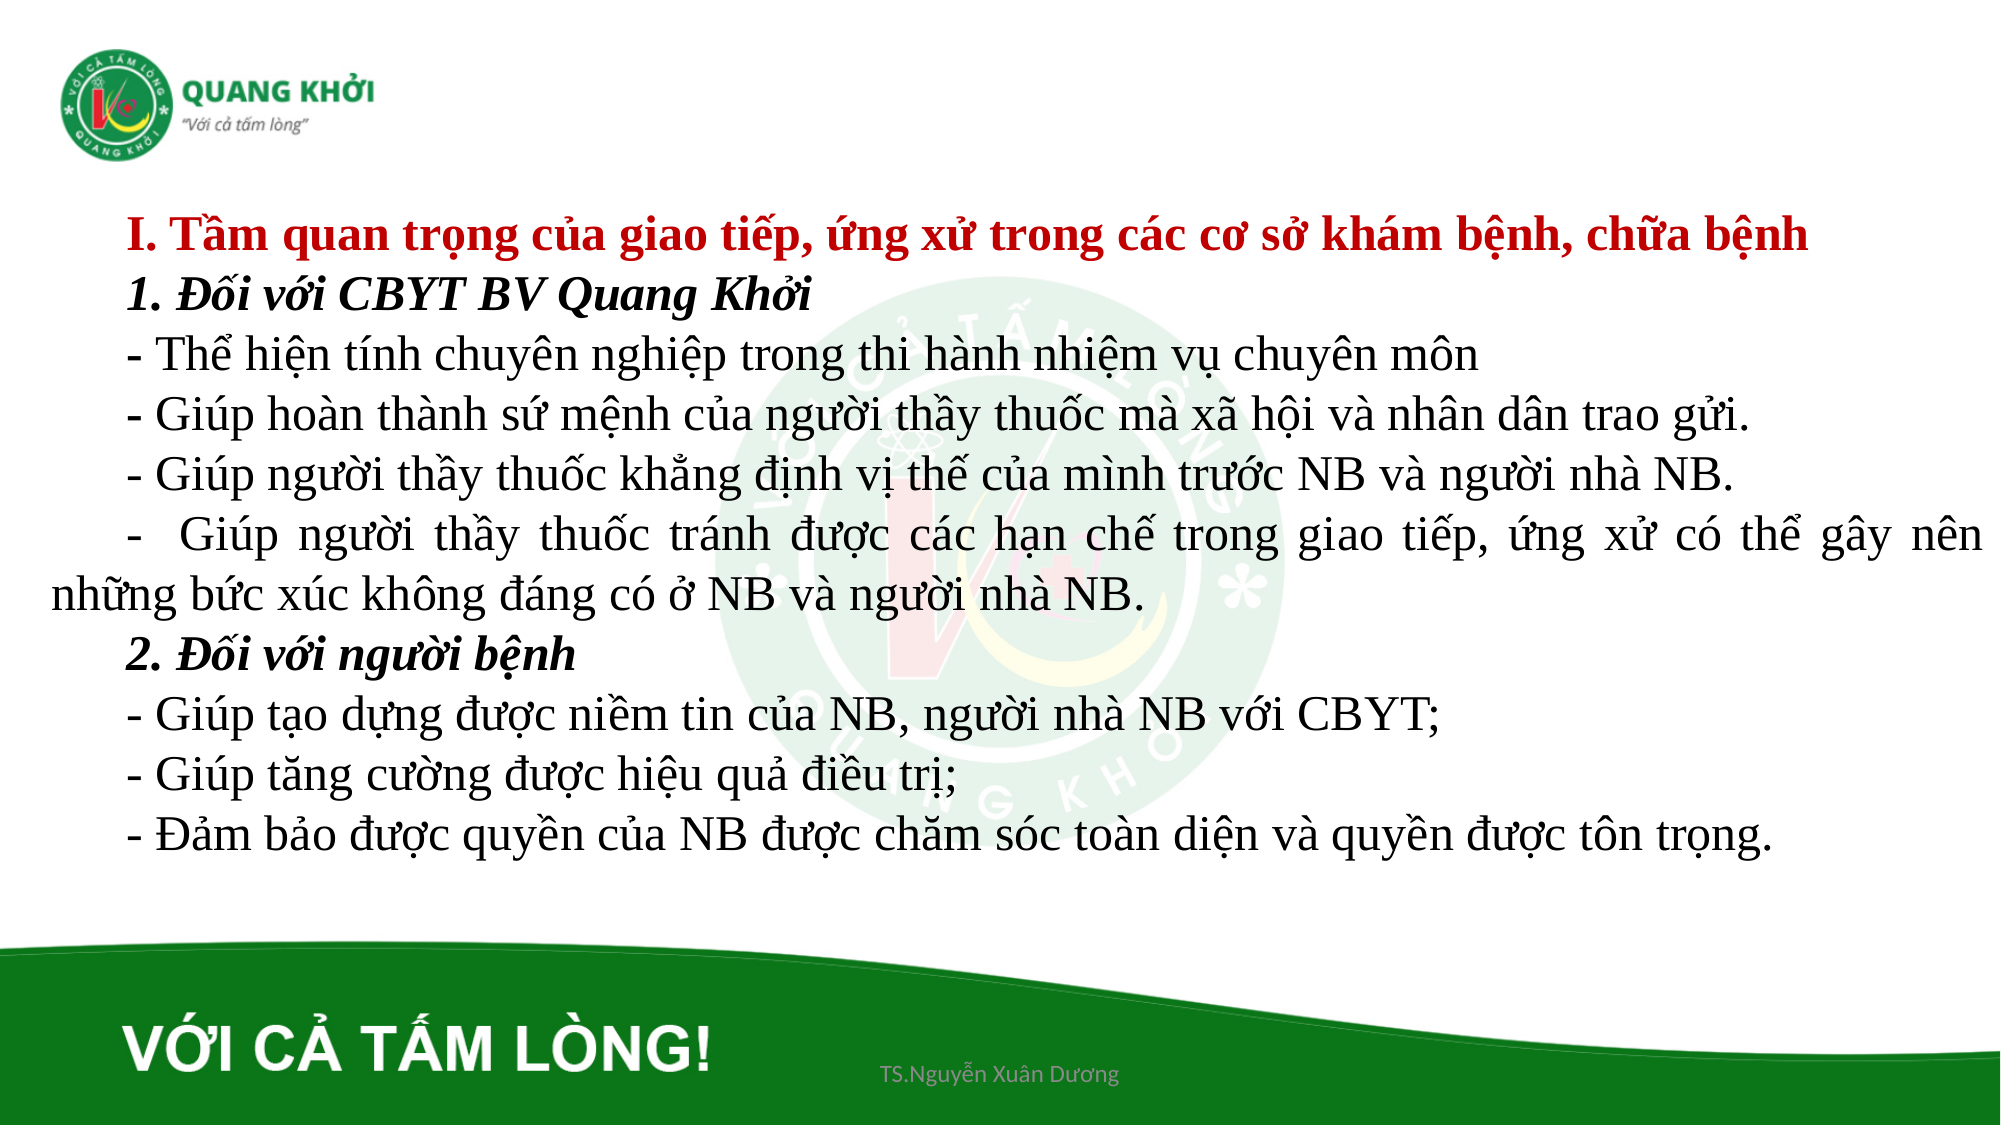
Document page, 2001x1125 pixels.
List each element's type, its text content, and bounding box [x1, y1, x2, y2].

text_box I. Tầm quan trọng của giao tiếp, ứng xử trong các cơ sở khám bệnh, chữa bệnh 1. Đối với CBYT BV Quang Khởi - Thể hiện tính chuyên nghiệp trong thi hành nhiệm vụ chuyên môn - Giúp hoàn thành sứ mệnh của người thầy thuốc mà xã hội và nhân dân trao gửi. - Giúp người thầy thuốc khẳng định vị thế của mình trước NB và người nhà NB. - Giúp người thầy thuốc tránh được các hạn chế trong giao tiếp, ứng xử có thể gây nên những bức xúc không đáng có ở NB và người nhà NB. 2. Đối với người bệnh - Giúp tạo dựng được niềm tin của NB, người nhà NB với CBYT; - Giúp tăng cường được hiệu quả điều trị; - Đảm bảo được quyền của NB được chăm sóc toàn diện và quyền được tôn trọng. [36, 192, 2000, 868]
footer TS.Nguyễn Xuân Dương [683, 1042, 1317, 1103]
picture [0, 0, 2001, 1125]
